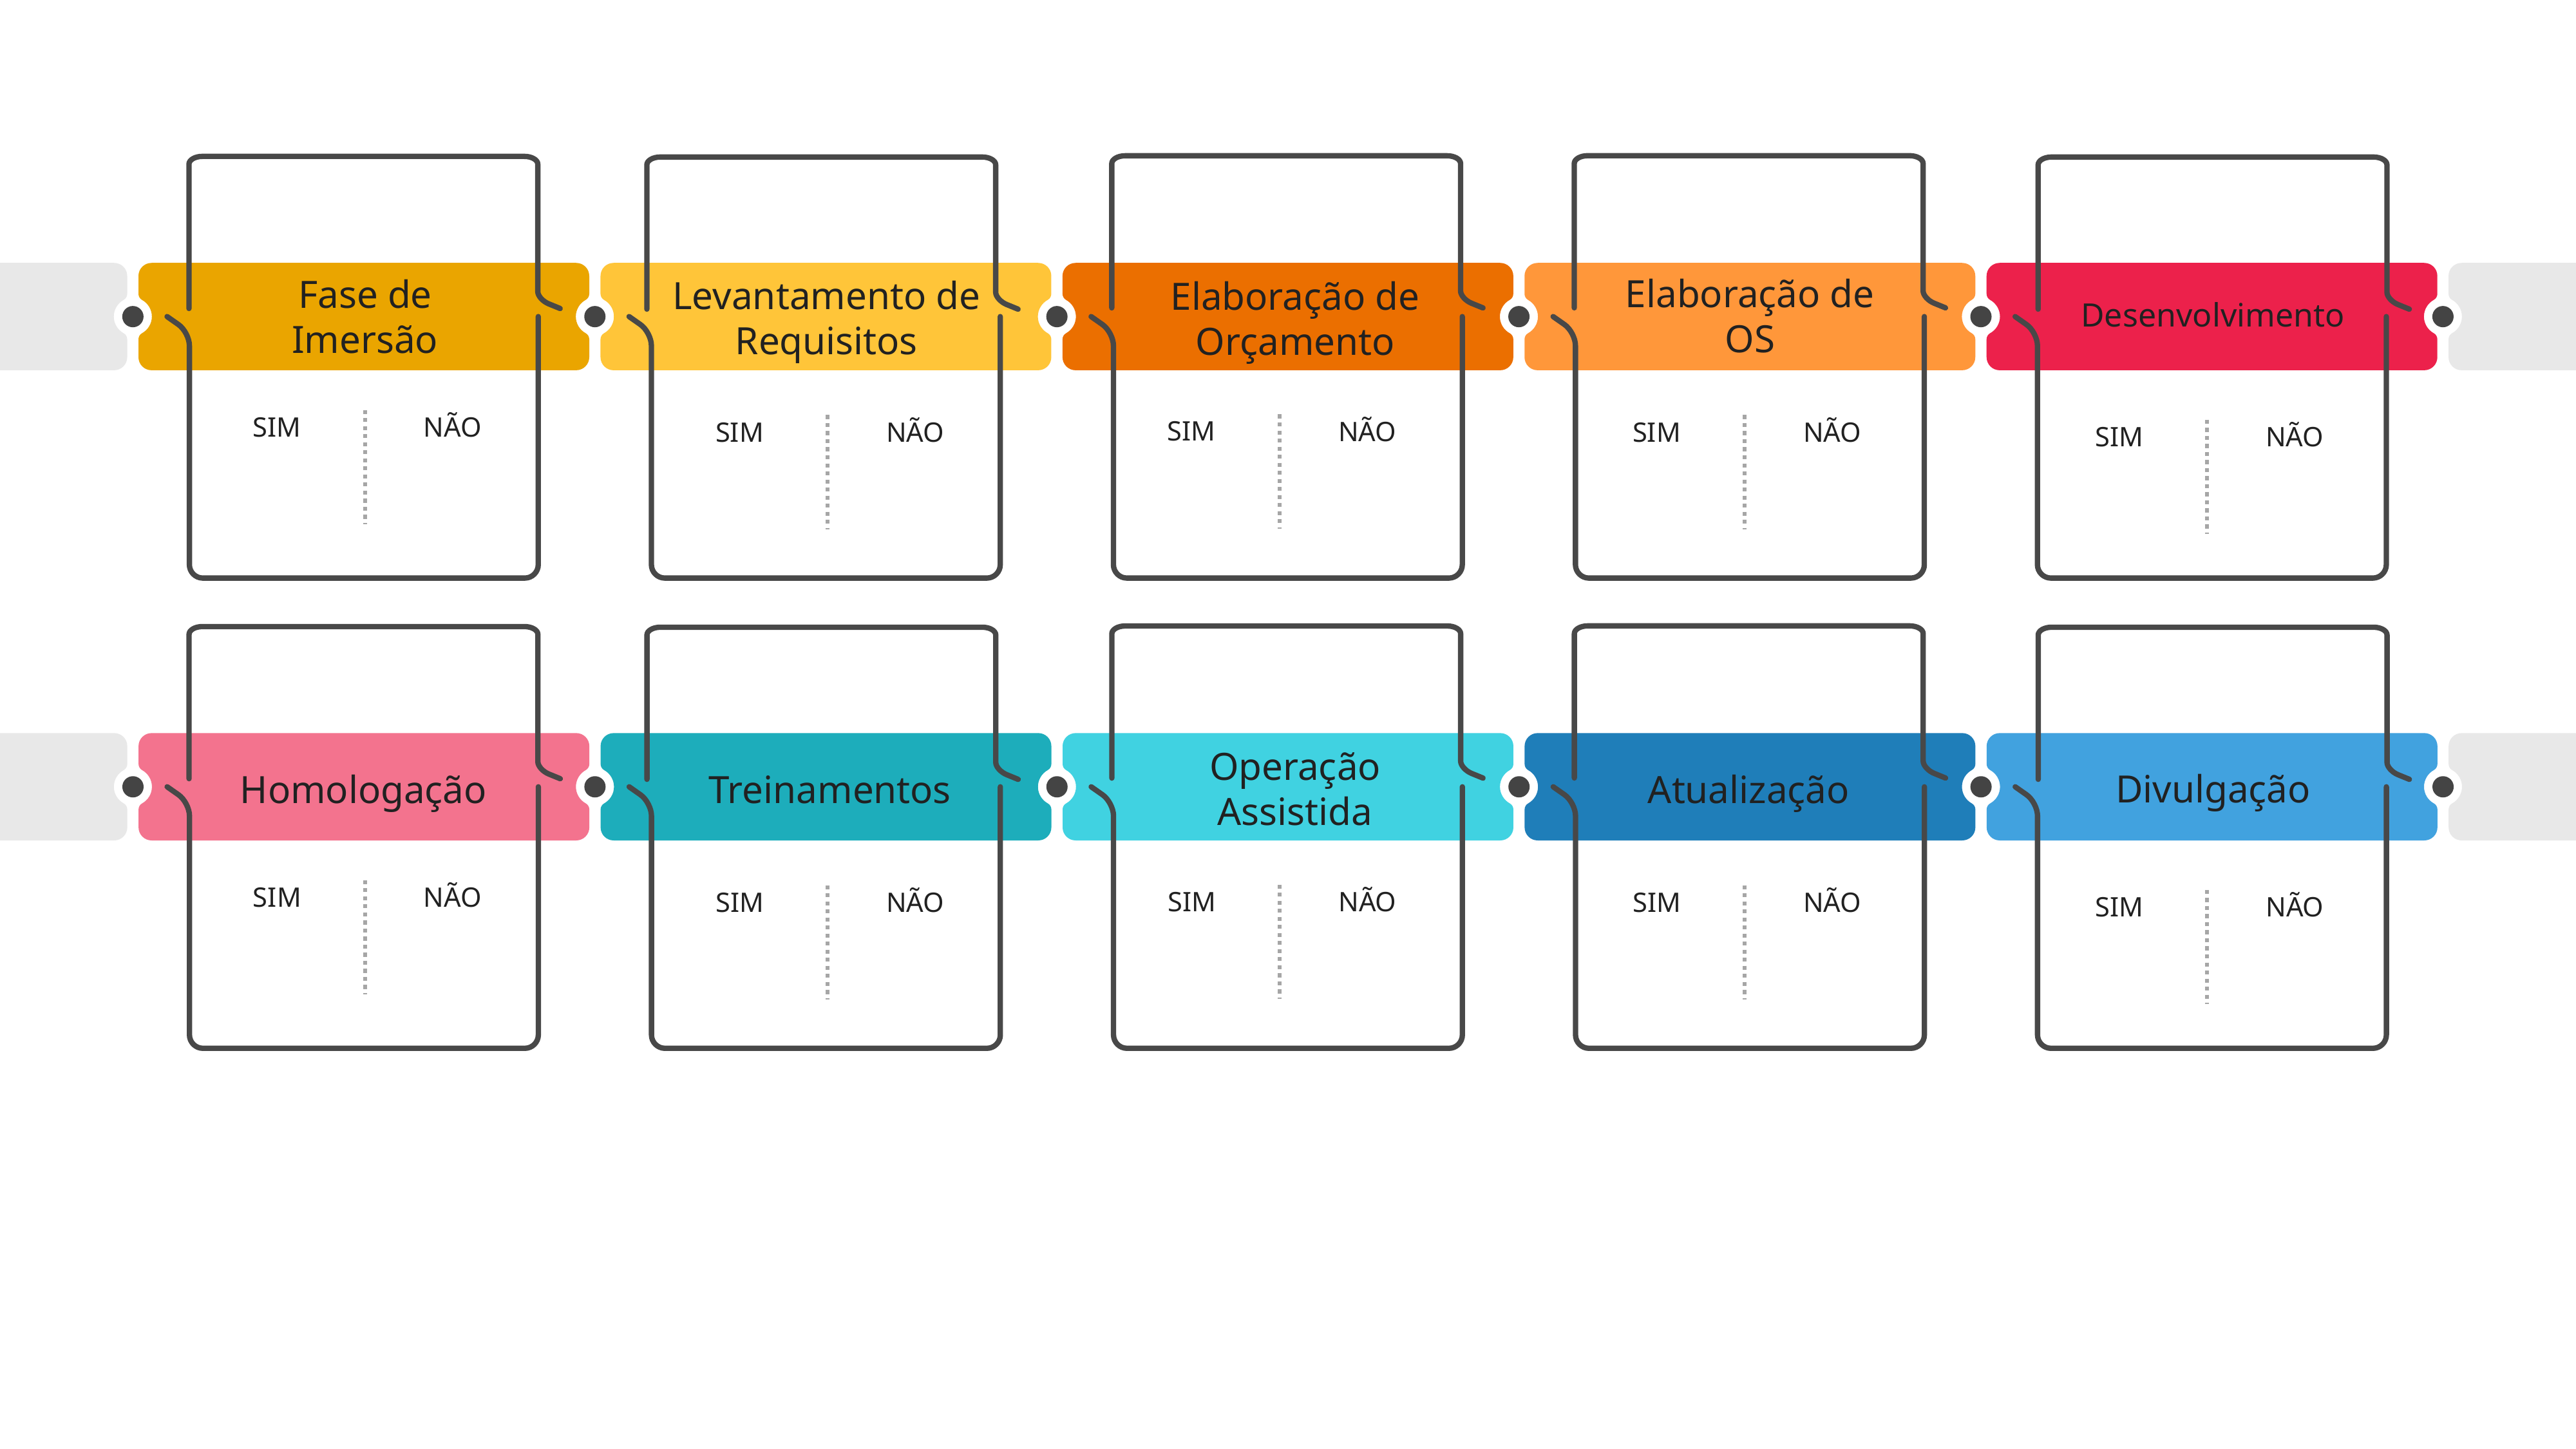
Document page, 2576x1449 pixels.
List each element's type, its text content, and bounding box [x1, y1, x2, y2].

text_box SIM [2035, 415, 2203, 457]
text_box [167, 786, 538, 1048]
text_box [1508, 306, 1530, 328]
text_box [2448, 733, 2576, 841]
text_box [2015, 786, 2387, 1048]
text_box [2448, 263, 2576, 370]
text_box Levantamento de Requisitos [658, 310, 995, 367]
text_box Desenvolvimento [2040, 310, 2387, 338]
text_box SIM [1573, 880, 1741, 922]
text_box Divulgação [2040, 780, 2387, 815]
text_box [1905, 733, 1976, 841]
text_box NÃO [1748, 410, 1917, 453]
text_box [138, 263, 222, 370]
text_box [995, 263, 1052, 370]
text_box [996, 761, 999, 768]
text_box [1986, 263, 2040, 370]
text_box [1524, 733, 1592, 841]
text_box Fase de Imersão [222, 266, 508, 366]
text_box SIM [2035, 885, 2203, 927]
text_box [2432, 776, 2454, 798]
text_box [1112, 625, 1483, 779]
text_box [629, 786, 1001, 1048]
text_box [167, 316, 538, 578]
text_box [0, 733, 128, 841]
text_box [1046, 776, 1068, 798]
text_box NÃO [1283, 880, 1452, 922]
text_box SIM [656, 410, 824, 452]
text_box Elaboração de OS [1593, 308, 1906, 365]
text_box SIM [1108, 880, 1276, 922]
text_box [1461, 263, 1513, 370]
text_box [138, 733, 220, 841]
text_box NÃO [2211, 885, 2379, 927]
text_box [2038, 156, 2410, 310]
text_box [1062, 263, 1122, 370]
text_box [647, 156, 1018, 310]
text_box Treinamentos [661, 780, 999, 816]
text_box Homologação [220, 761, 506, 816]
text_box [1553, 316, 1925, 578]
text_box NÃO [368, 405, 536, 448]
text_box [629, 316, 1001, 578]
text_box [2432, 306, 2454, 328]
text_box [122, 776, 144, 798]
text_box [1970, 306, 1992, 328]
text_box [2387, 263, 2438, 370]
text_box SIM [193, 405, 361, 447]
text_box [1091, 316, 1463, 578]
text_box [1091, 786, 1463, 1048]
text_box [1046, 306, 1068, 328]
text_box NÃO [831, 410, 999, 453]
text_box [1574, 625, 1946, 779]
text_box SIM [1573, 410, 1741, 452]
text_box SIM [656, 880, 824, 922]
text_box [2038, 627, 2410, 780]
text_box [1524, 263, 1593, 370]
text_box [647, 627, 1018, 780]
text_box [600, 263, 658, 370]
text_box Atualização [1592, 779, 1905, 816]
text_box [0, 263, 128, 370]
text_box NÃO [1283, 410, 1452, 452]
text_box [122, 306, 144, 328]
text_box [584, 306, 606, 328]
text_box [189, 626, 560, 779]
text_box SIM [193, 875, 361, 917]
text_box SIM [1108, 409, 1276, 451]
text_box Elaboração de Orçamento [1461, 268, 1468, 301]
text_box [600, 733, 661, 841]
text_box [1986, 733, 2040, 841]
text_box [584, 776, 606, 798]
text_box [1461, 733, 1513, 841]
text_box [1906, 263, 1976, 370]
text_box [506, 733, 590, 841]
text_box [1063, 733, 1122, 841]
text_box [189, 156, 560, 309]
text_box [1112, 155, 1483, 308]
text_box [1574, 155, 1946, 308]
text_box Operação Assistida [1461, 738, 1468, 771]
text_box [1970, 776, 1992, 798]
text_box NÃO [2211, 415, 2379, 457]
text_box [2387, 733, 2438, 841]
text_box [1508, 776, 1530, 798]
text_box NÃO [831, 880, 999, 923]
text_box [508, 263, 590, 370]
text_box NÃO [1748, 880, 1917, 923]
text_box [2015, 316, 2387, 578]
text_box Elaboração de Orçamento [1122, 308, 1468, 368]
text_box [1553, 786, 1925, 1048]
text_box Operação Assistida [1122, 779, 1468, 838]
text_box [996, 733, 1052, 841]
text_box NÃO [369, 875, 536, 918]
